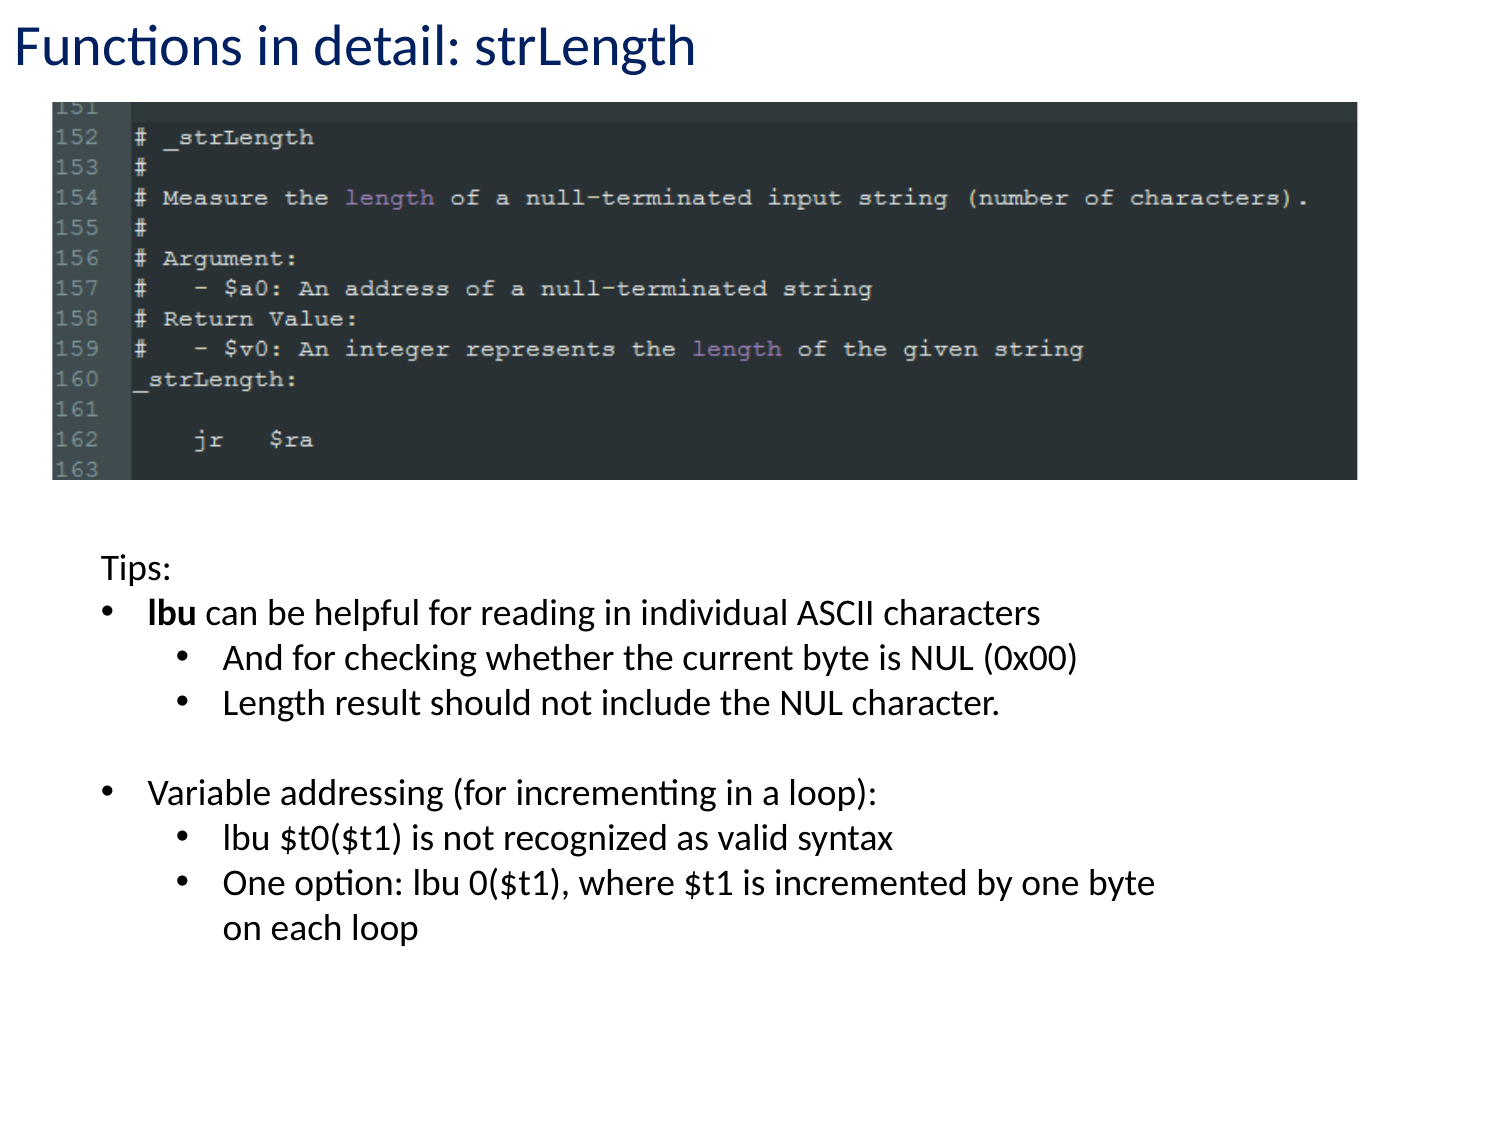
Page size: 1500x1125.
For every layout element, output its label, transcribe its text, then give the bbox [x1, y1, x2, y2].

text_box Tips: lbu can be helpful for reading in individual ASCII characters And for checking whether the current byte is NUL (0x00) Length result should not include the NUL character. Variable addressing (for incrementing in a loop): lbu $t0($t1) is not recognized as valid syntax One option: lbu 0($t1), where $t1 is incremented by one byte on each loop [85, 535, 1215, 956]
text_box Functions in detail: strLength [0, 0, 1335, 85]
picture [52, 102, 1358, 480]
